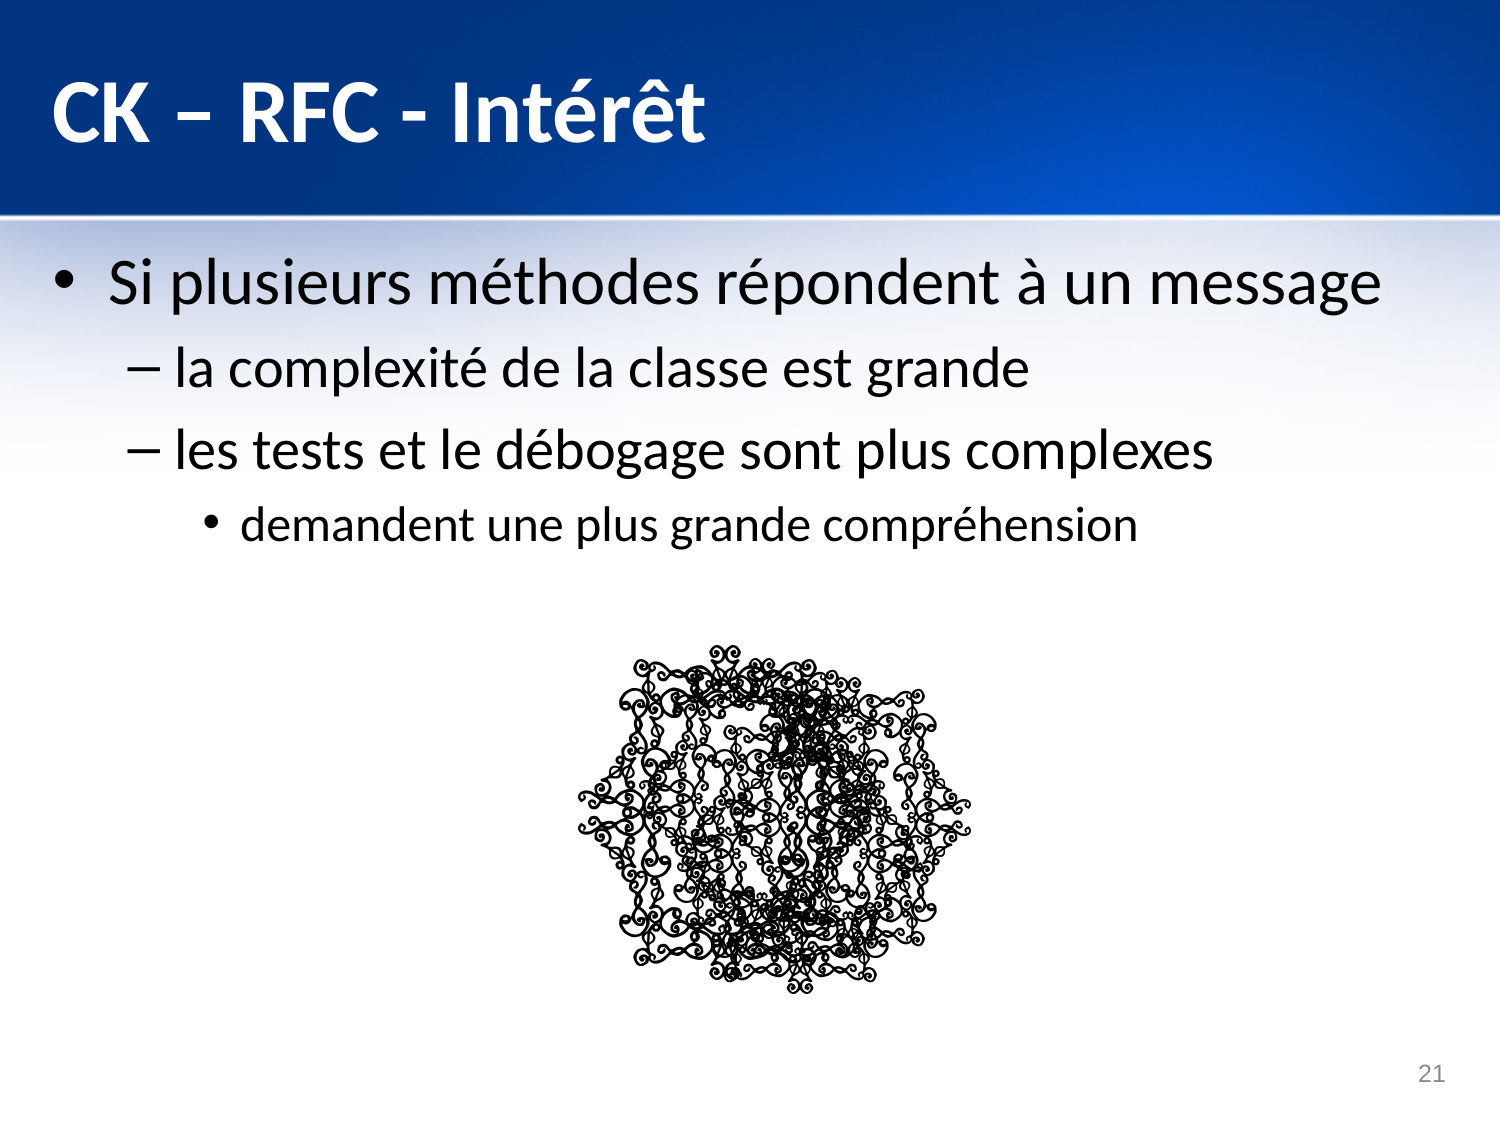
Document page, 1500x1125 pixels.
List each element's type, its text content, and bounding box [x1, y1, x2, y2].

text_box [578, 644, 971, 994]
title CK – RFC - Intérêt [37, 12, 1225, 200]
list Si plusieurs méthodes répondent à un message la complexité de la classe est grande les tests et le débogage sont plus complexes demandent une plus grande compréhension [37, 230, 1463, 1031]
picture [0, 0, 1500, 1125]
text_box [49, 137, 1400, 988]
slide_number 21 [1111, 1042, 1462, 1103]
